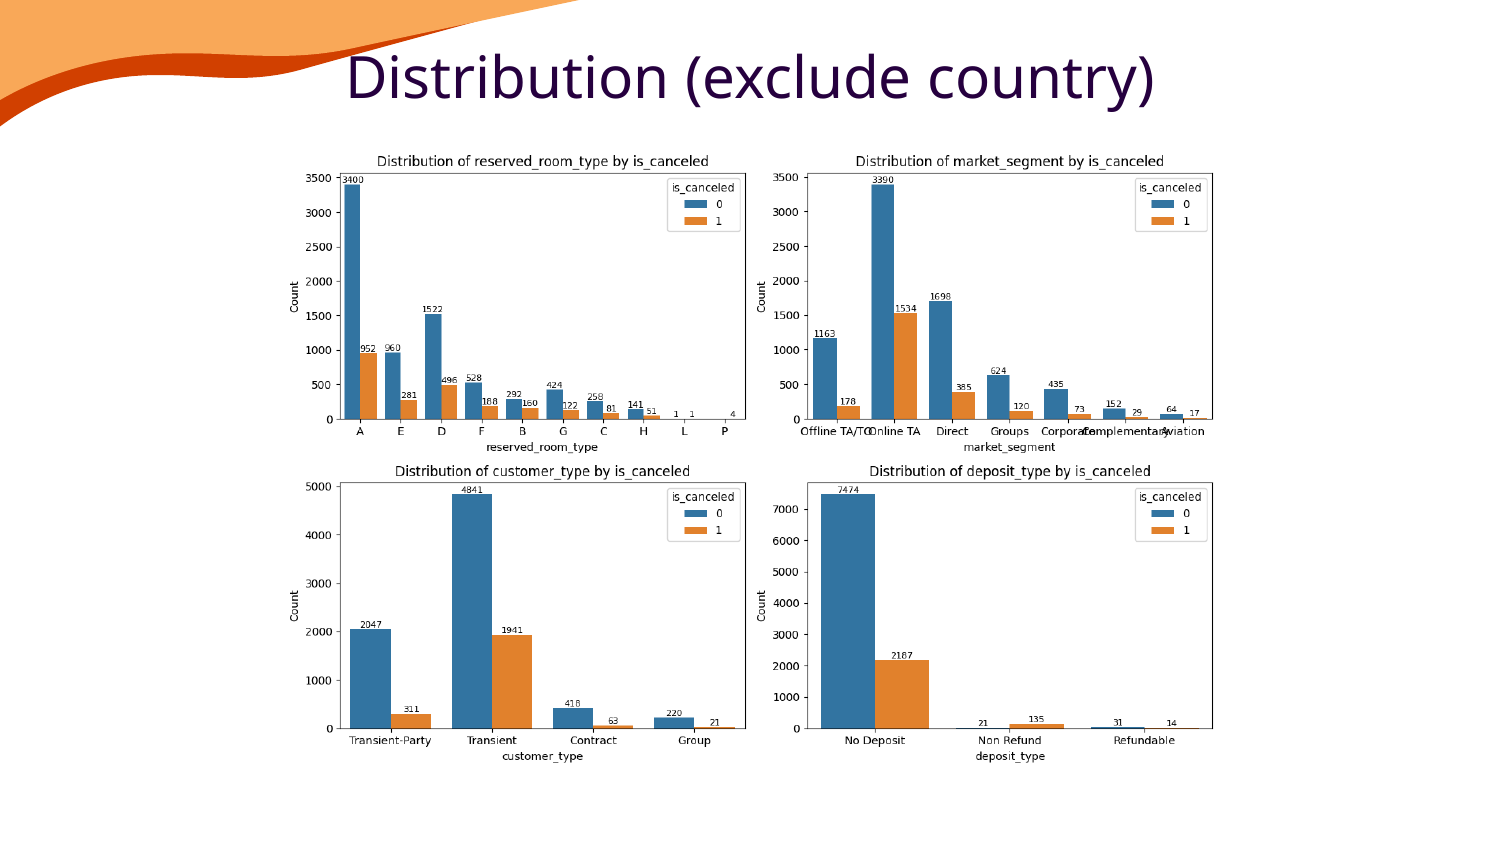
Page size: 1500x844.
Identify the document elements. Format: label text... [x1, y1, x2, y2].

picture [281, 147, 1219, 770]
title Distribution (exclude country) [116, 25, 1383, 121]
